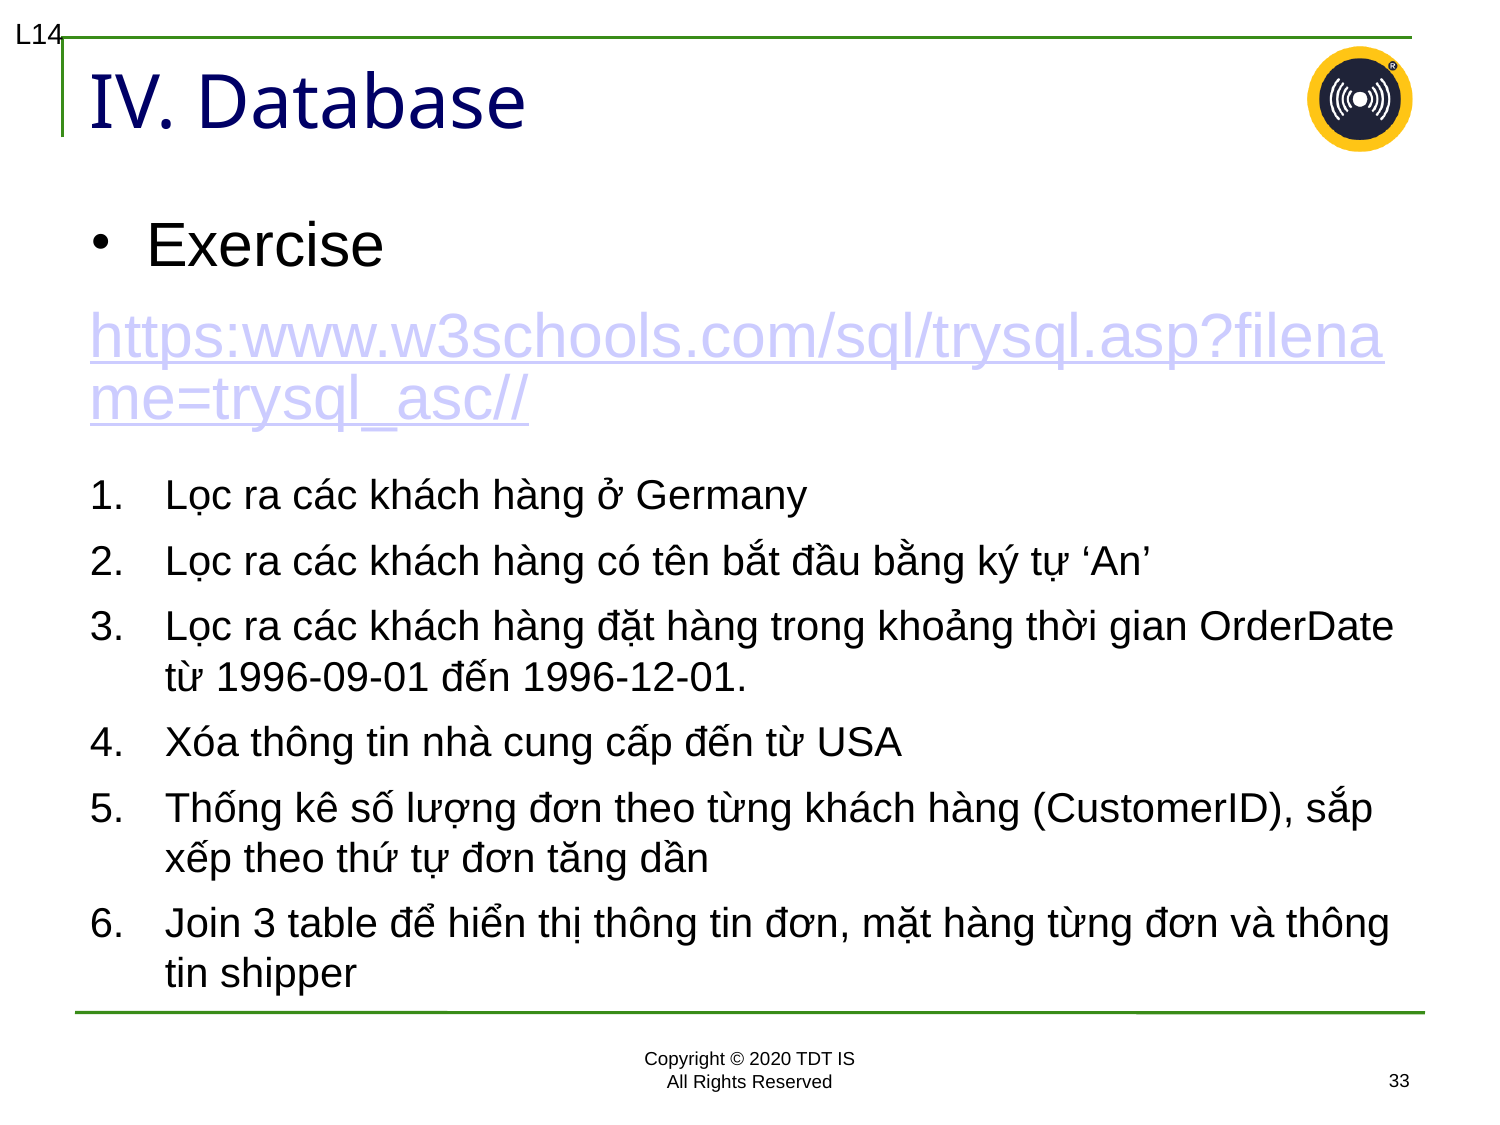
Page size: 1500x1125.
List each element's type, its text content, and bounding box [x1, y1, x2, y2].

slide_number ‹#› [1074, 1024, 1425, 1099]
text_box Lọc ra các khách hàng ở Germany Lọc ra các khách hàng có tên bắt đầu bằng ký tự ‘An’ Lọc ra các khách hàng đặt hàng trong khoảng thời gian OrderDate từ 1996-09-01 đến 1996-12-01. Xóa thông tin nhà cung cấp đến từ USA Thống kê số lượng đơn theo từng khách hàng (CustomerID), sắp xếp theo thứ tự đơn tăng dần Join 3 table để hiển thị thông tin đơn, mặt hàng từng đơn và thông tin shipper [74, 460, 1425, 1008]
picture [1307, 46, 1413, 152]
text_box L14 [0, 0, 493, 65]
title IV. Database [75, 45, 1164, 161]
footer Copyright © 2020 TDT IS All Rights Reserved [512, 1025, 988, 1100]
list Exercise https:www.w3schools.com/sql/trysql.asp?filename=trysql_asc// [75, 196, 1425, 460]
